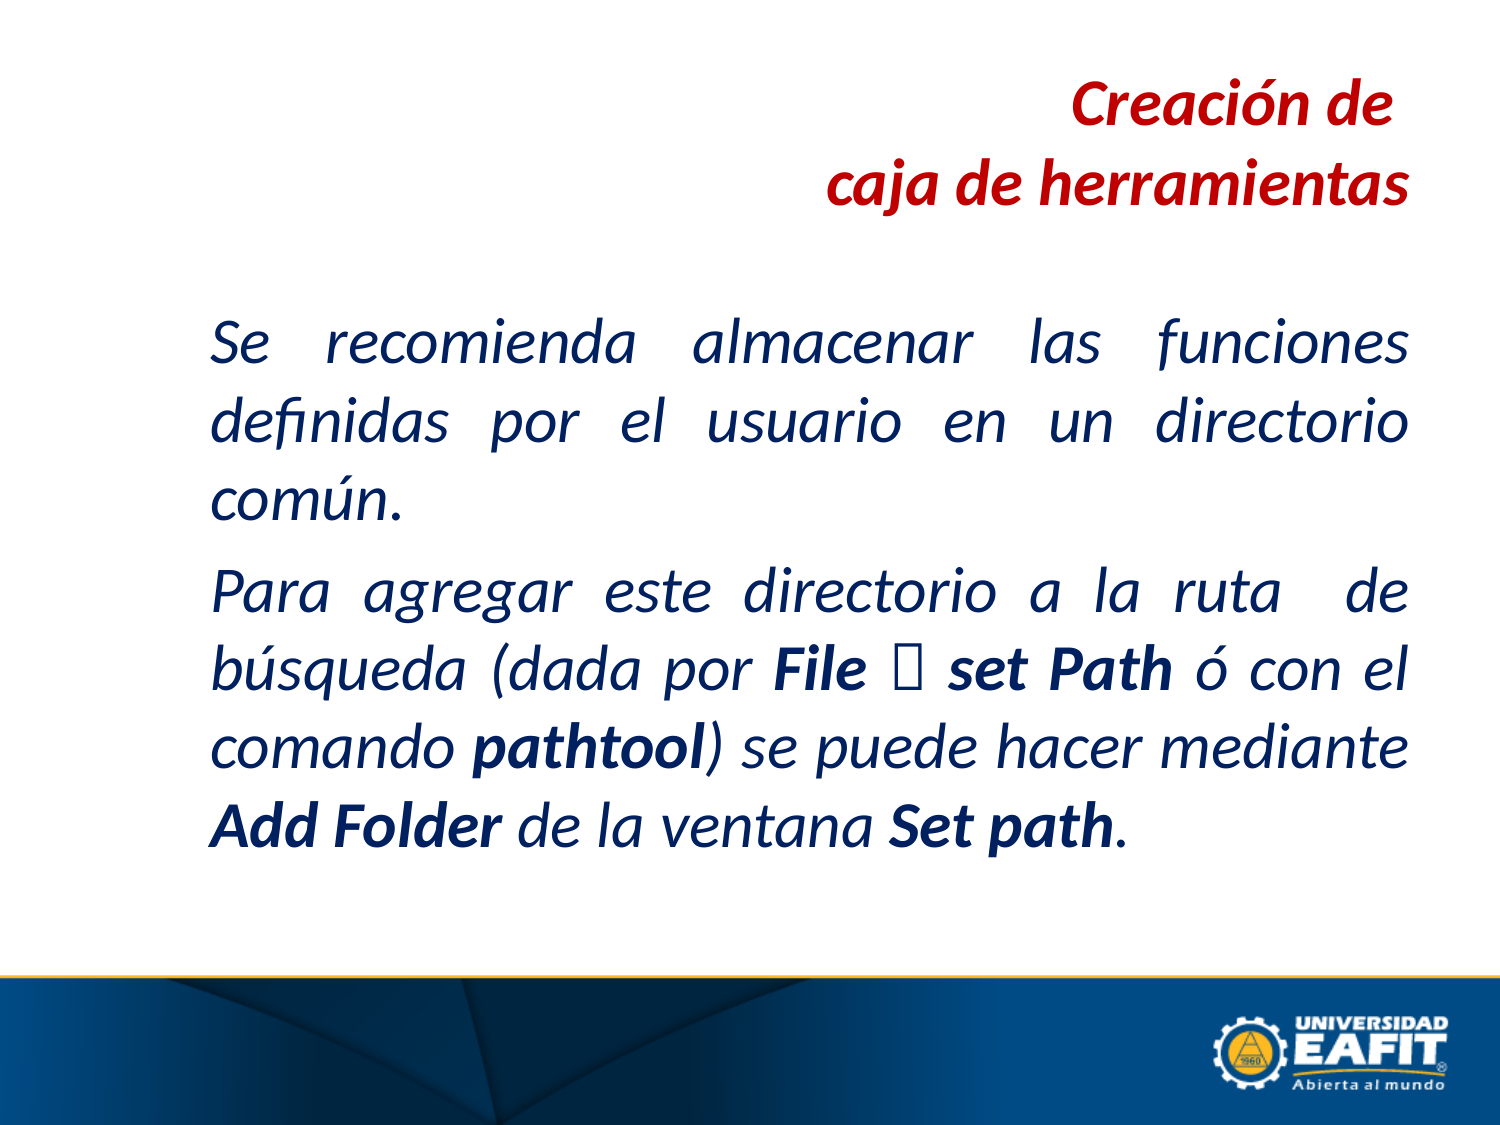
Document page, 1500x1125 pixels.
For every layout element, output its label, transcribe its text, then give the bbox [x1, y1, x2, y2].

picture [0, 0, 1500, 1125]
title Creación de caja de herramientas [75, 45, 1425, 233]
list Se recomienda almacenar las funciones definidas por el usuario en un directorio común. Para agregar este directorio a la ruta de búsqueda (dada por File  set Path ó con el comando pathtool) se puede hacer mediante Add Folder de la ventana Set path. [135, 290, 1425, 1005]
